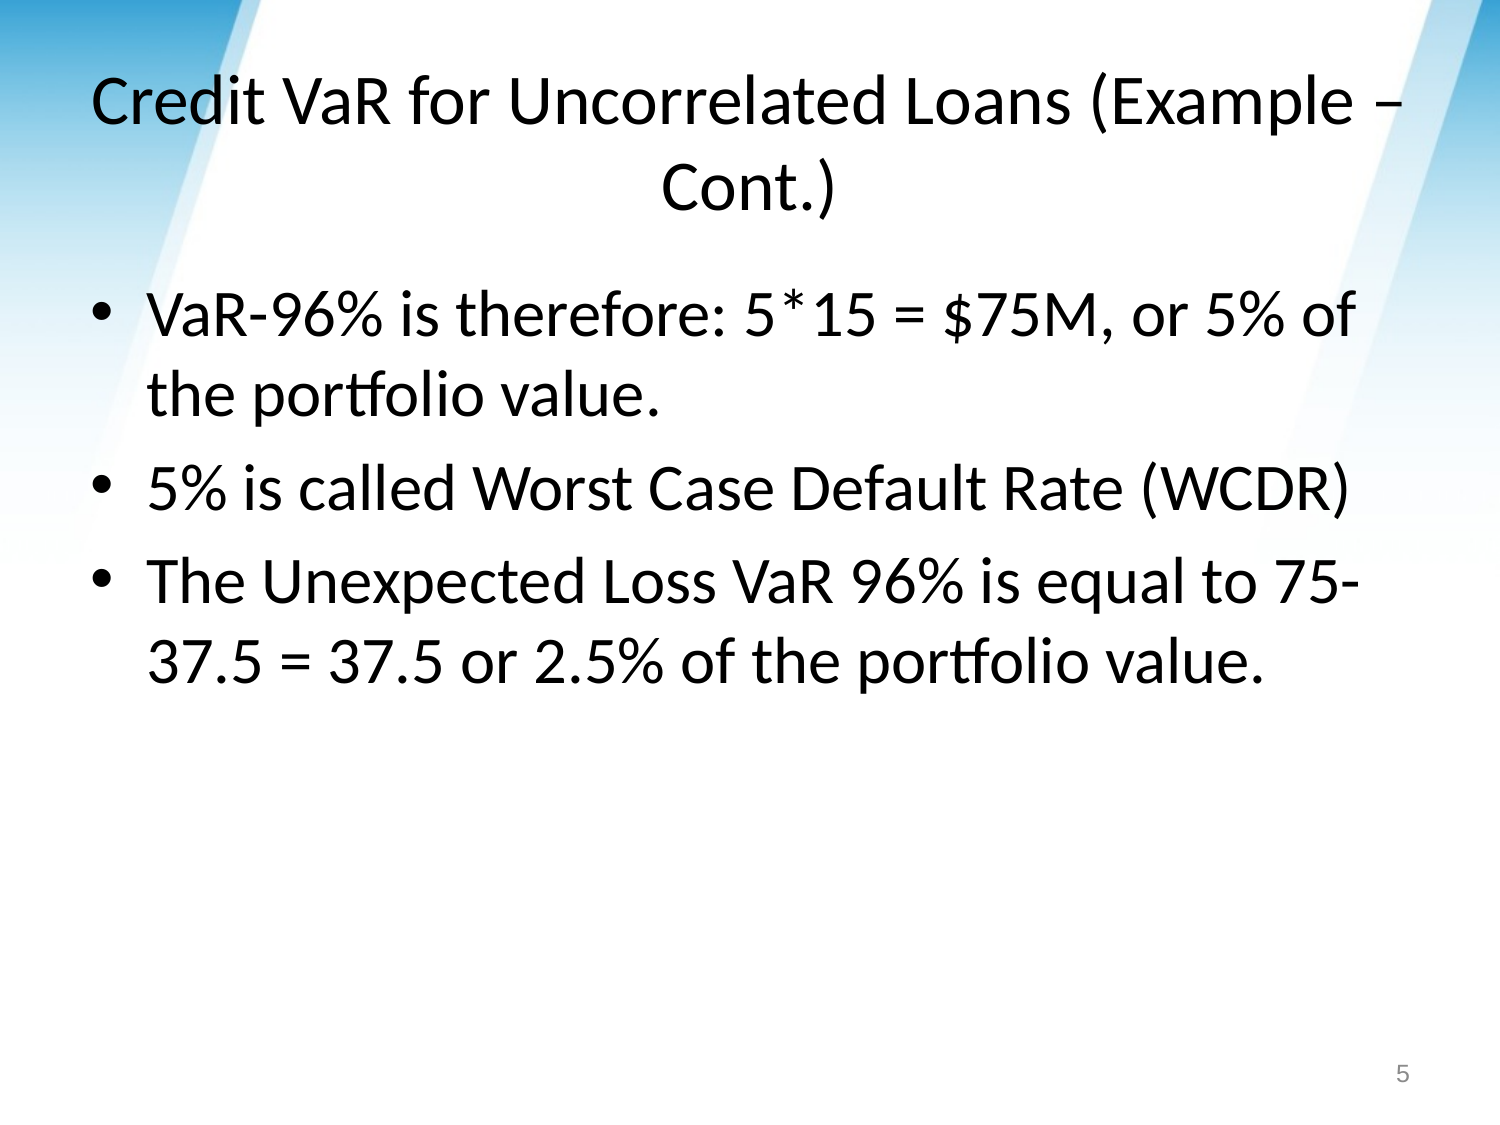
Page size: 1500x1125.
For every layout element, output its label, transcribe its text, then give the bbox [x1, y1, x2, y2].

picture [0, 0, 1500, 771]
list VaR-96% is therefore: 5*15 = $75M, or 5% of the portfolio value. 5% is called Worst Case Default Rate (WCDR) The Unexpected Loss VaR 96% is equal to 75-37.5 = 37.5 or 2.5% of the portfolio value. [75, 262, 1425, 1005]
title Credit VaR for Uncorrelated Loans (Example – Cont.) [75, 45, 1425, 233]
slide_number 5 [1074, 1042, 1425, 1103]
